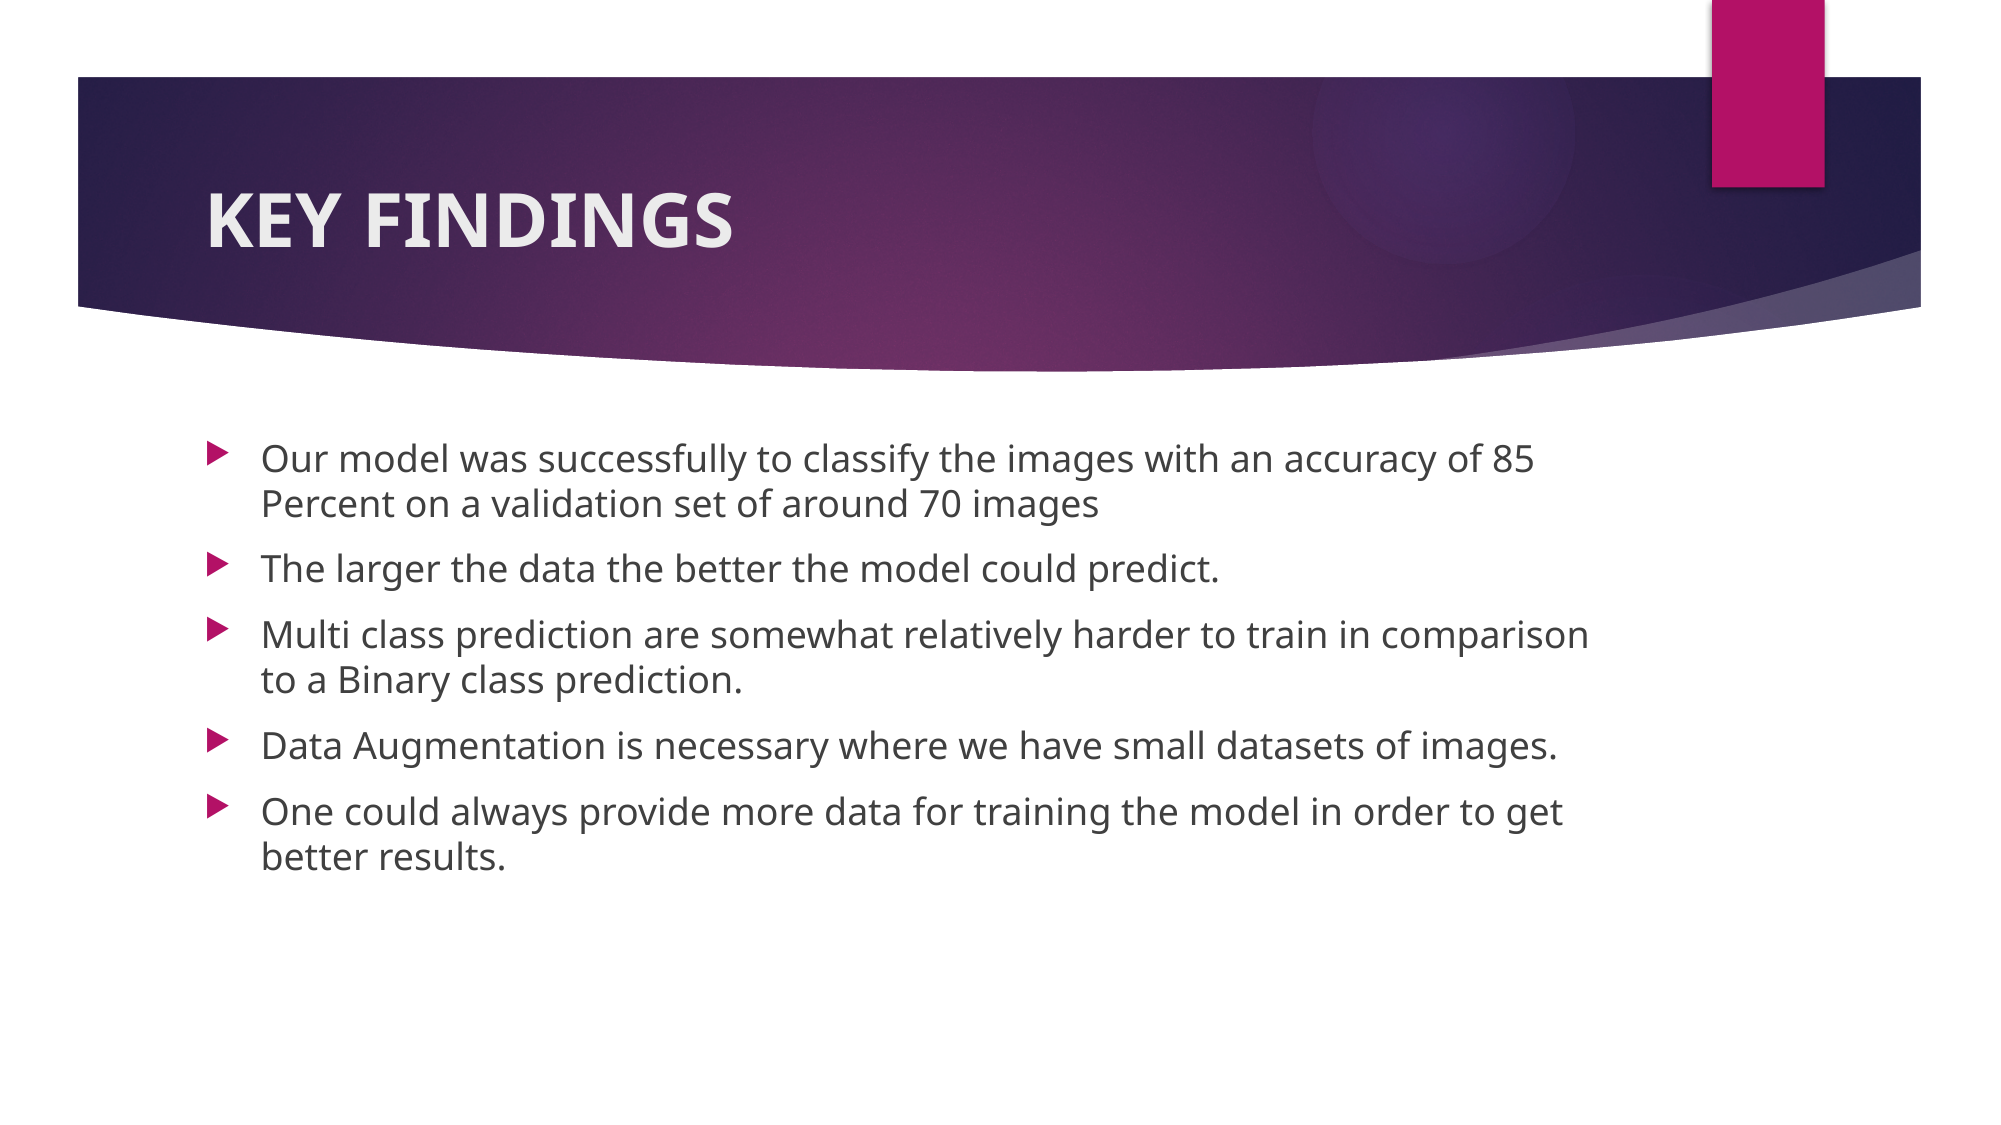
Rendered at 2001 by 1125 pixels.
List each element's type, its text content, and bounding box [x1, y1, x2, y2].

title KEY FINDINGS [189, 159, 1627, 276]
list Our model was successfully to classify the images with an accuracy of 85 Percent on a validation set of around 70 images The larger the data the better the model could predict. Multi class prediction are somewhat relatively harder to train in comparison to a Binary class prediction. Data Augmentation is necessary where we have small datasets of images. One could always provide more data for training the model in order to get better results. [189, 427, 1638, 988]
